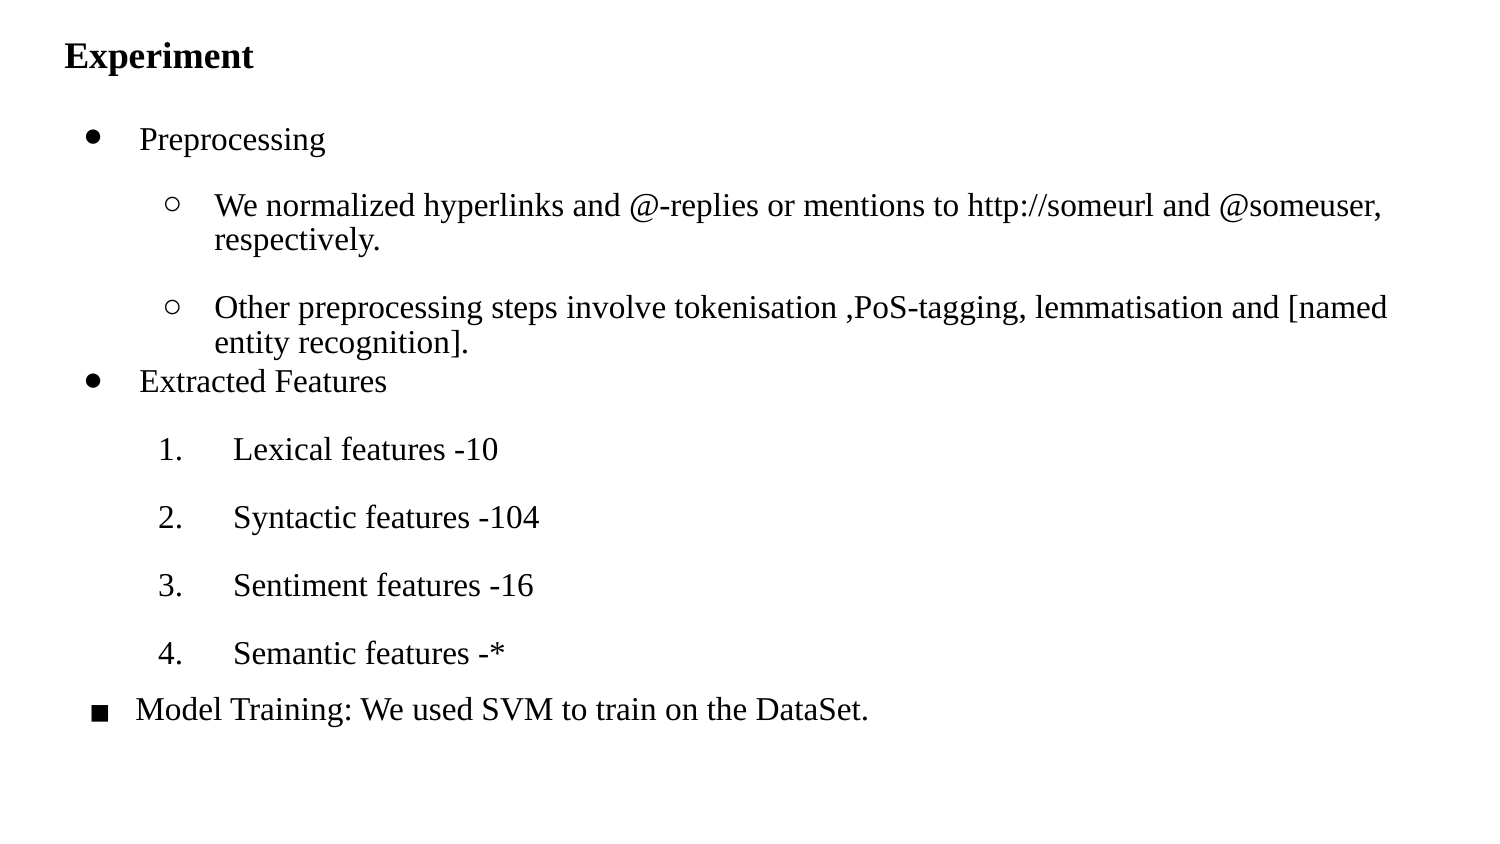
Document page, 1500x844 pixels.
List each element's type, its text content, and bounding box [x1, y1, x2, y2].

text_box Model Training: We used SVM to train on the DataSet. [73, 680, 1472, 780]
text_box Extracted Features Lexical features -10 Syntactic features -104 Sentiment features -16 Semantic features -* [49, 349, 1448, 735]
list Preprocessing We normalized hyperlinks and @-replies or mentions to http://someurl and @someuser, respectively. Other preprocessing steps involve tokenisation ,PoS-tagging, lemmatisation and [named entity recognition]. [49, 115, 1448, 349]
title Experiment [49, 21, 1448, 115]
